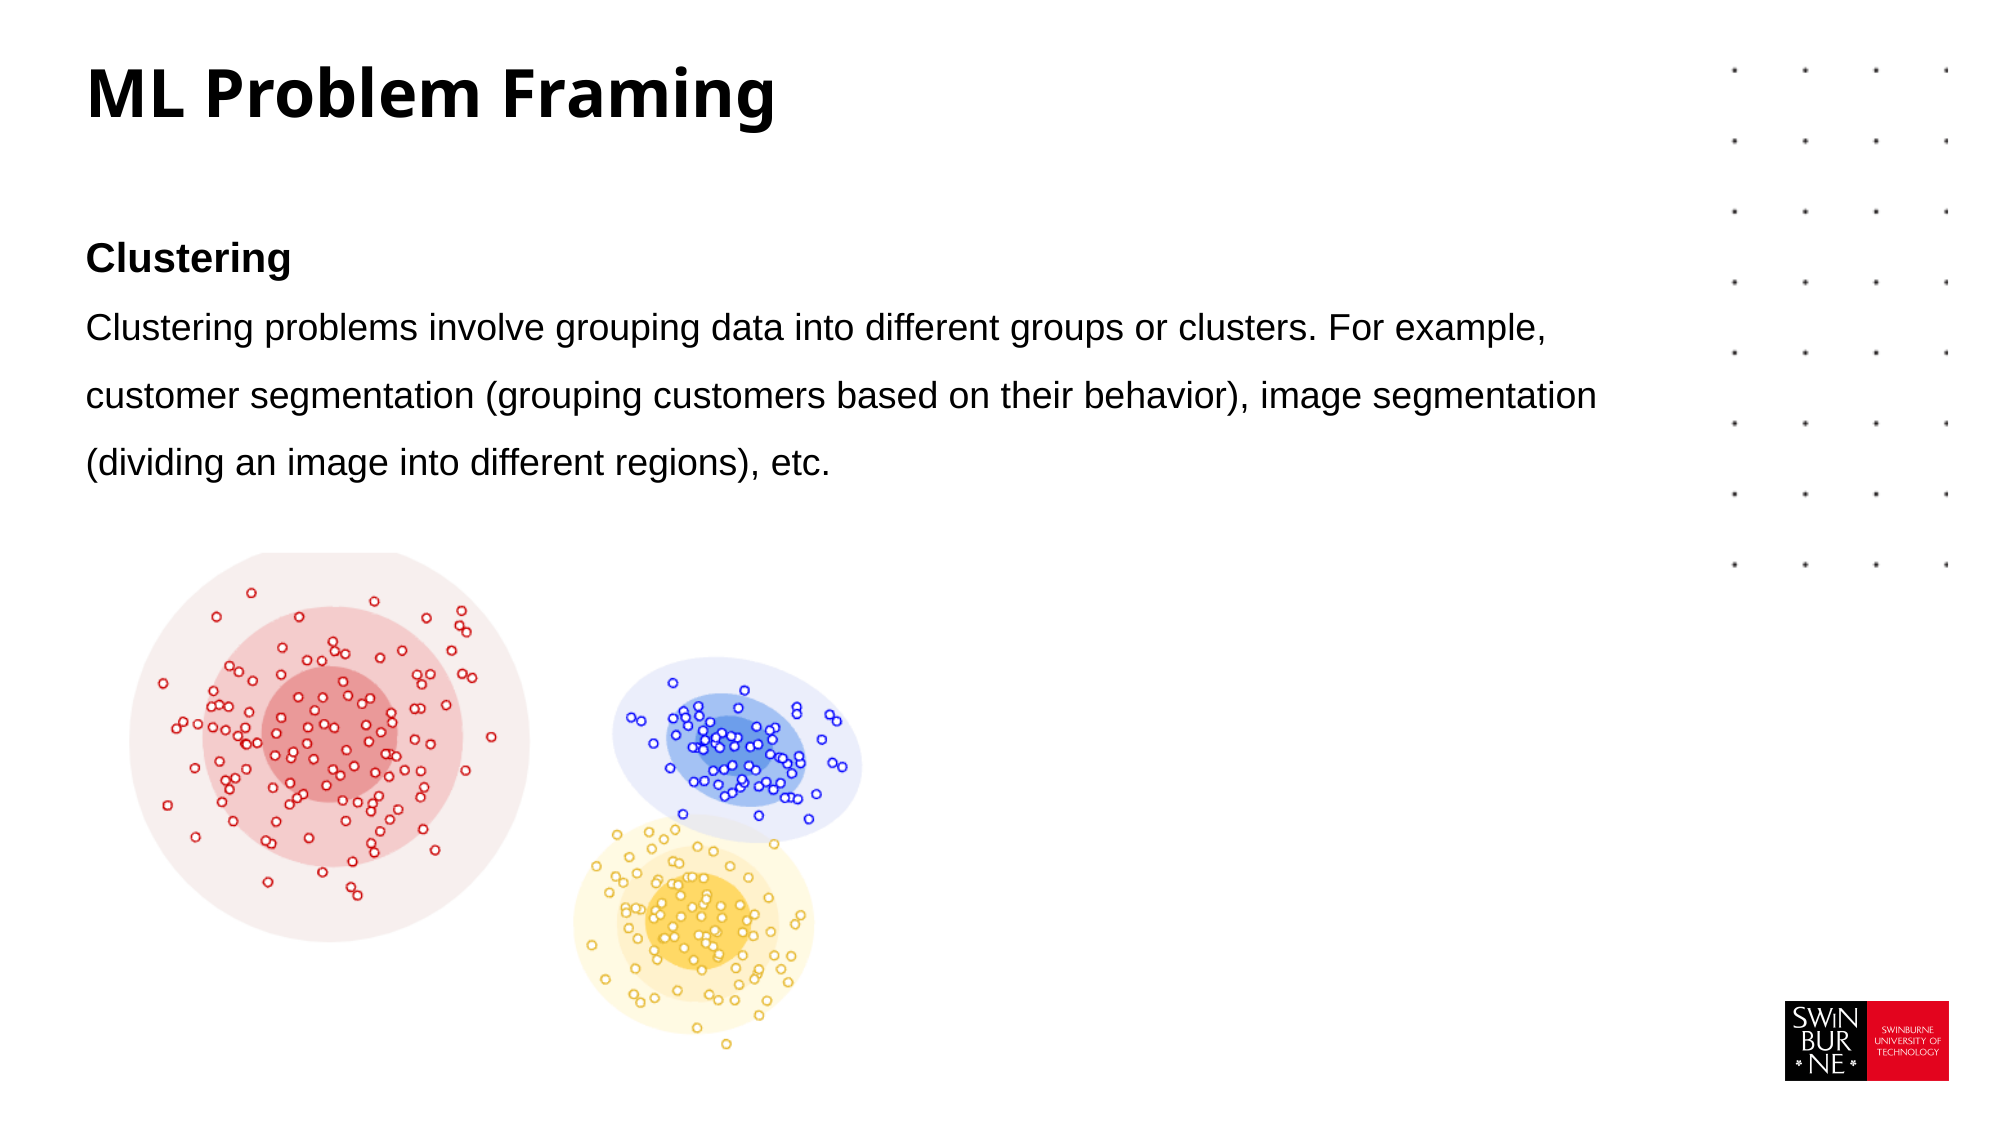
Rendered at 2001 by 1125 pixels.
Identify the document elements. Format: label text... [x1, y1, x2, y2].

text_box Clustering Clustering problems involve grouping data into different groups or clusters. For example, customer segmentation (grouping customers based on their behavior), image segmentation (dividing an image into different regions), etc. [70, 198, 1700, 491]
picture [1785, 1001, 1949, 1081]
title ML Problem Framing [70, 43, 1660, 198]
picture [82, 543, 886, 1070]
